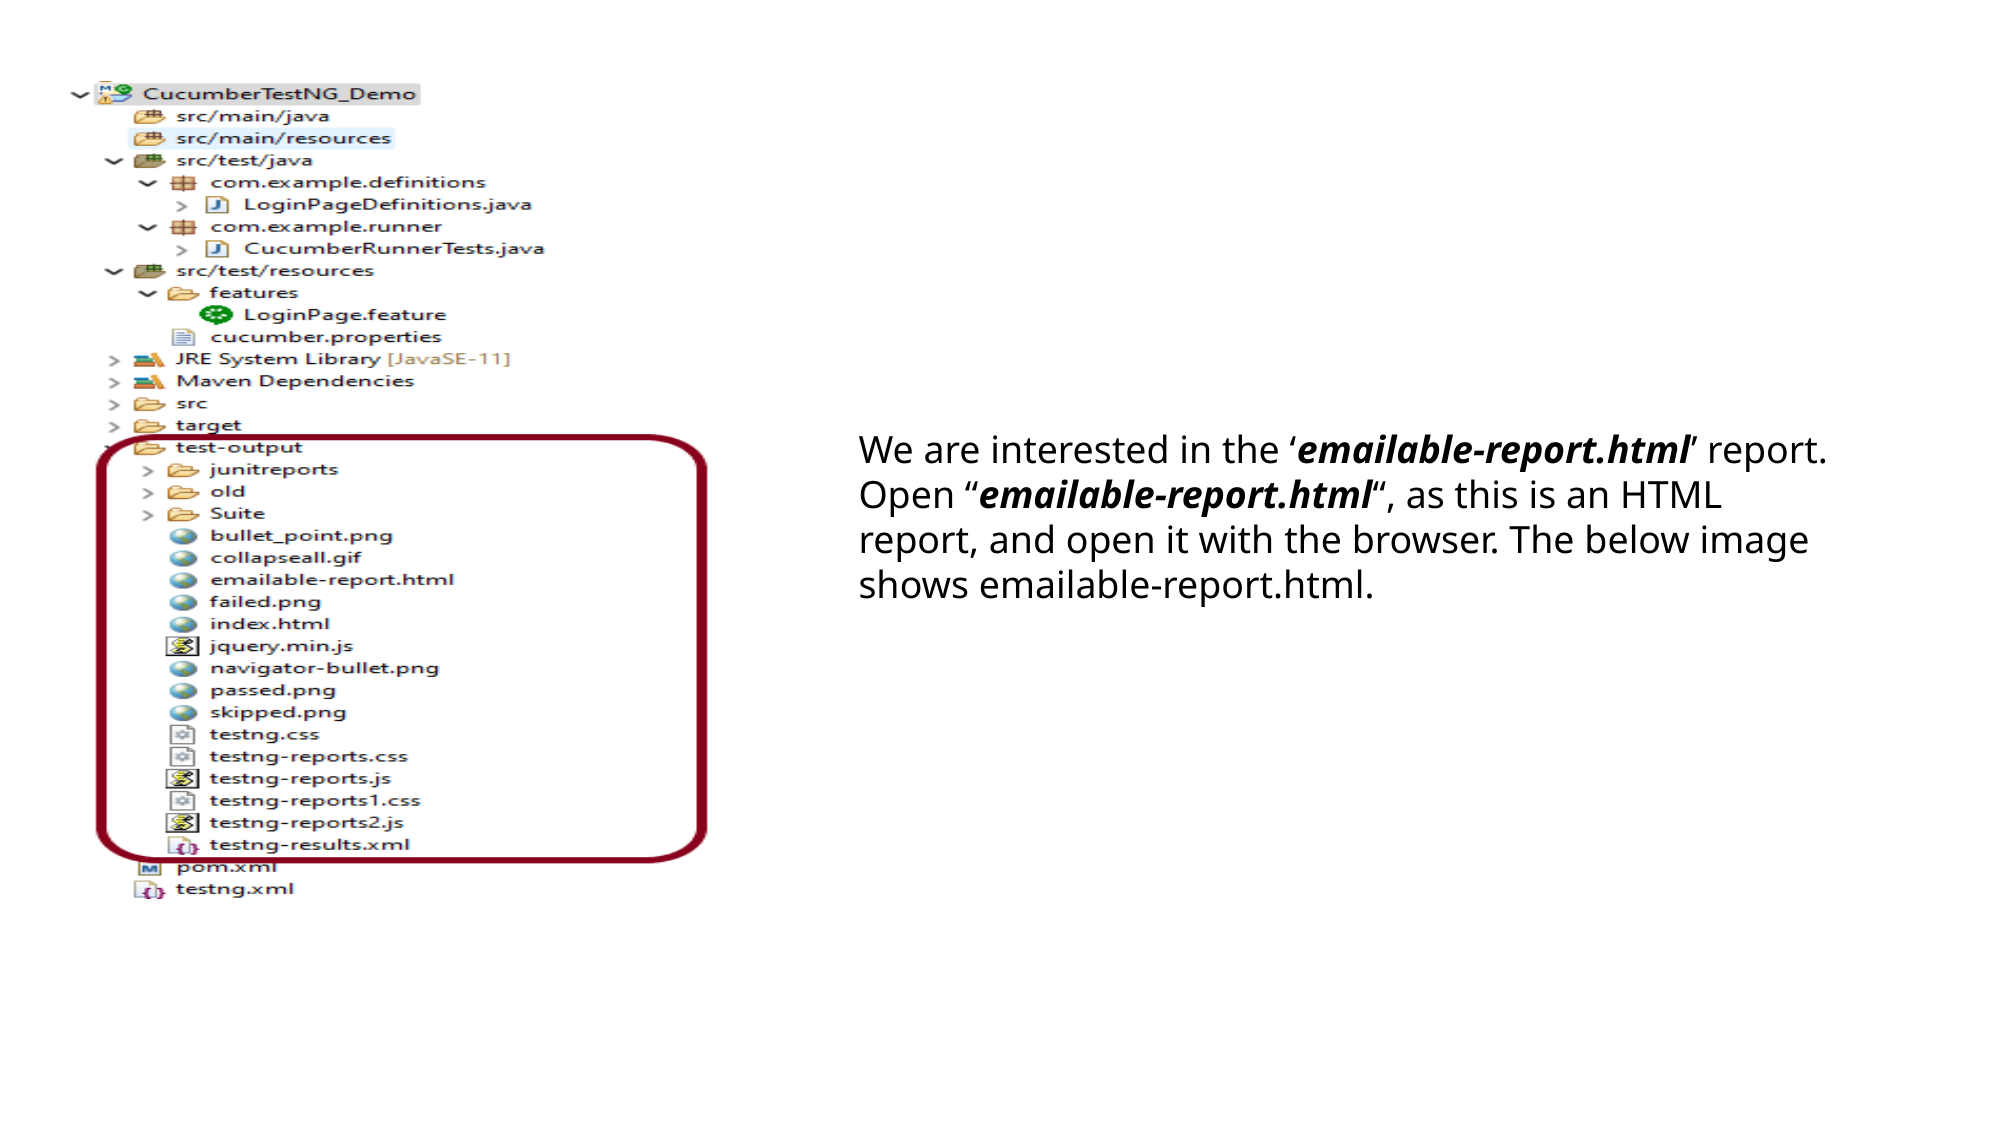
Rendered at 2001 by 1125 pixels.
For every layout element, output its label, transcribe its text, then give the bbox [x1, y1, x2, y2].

picture [64, 81, 969, 899]
text_box We are interested in the ‘emailable-report.html’ report. Open “emailable-report.html“, as this is an HTML report, and open it with the browser. The below image shows emailable-report.html. [969, 418, 1844, 613]
